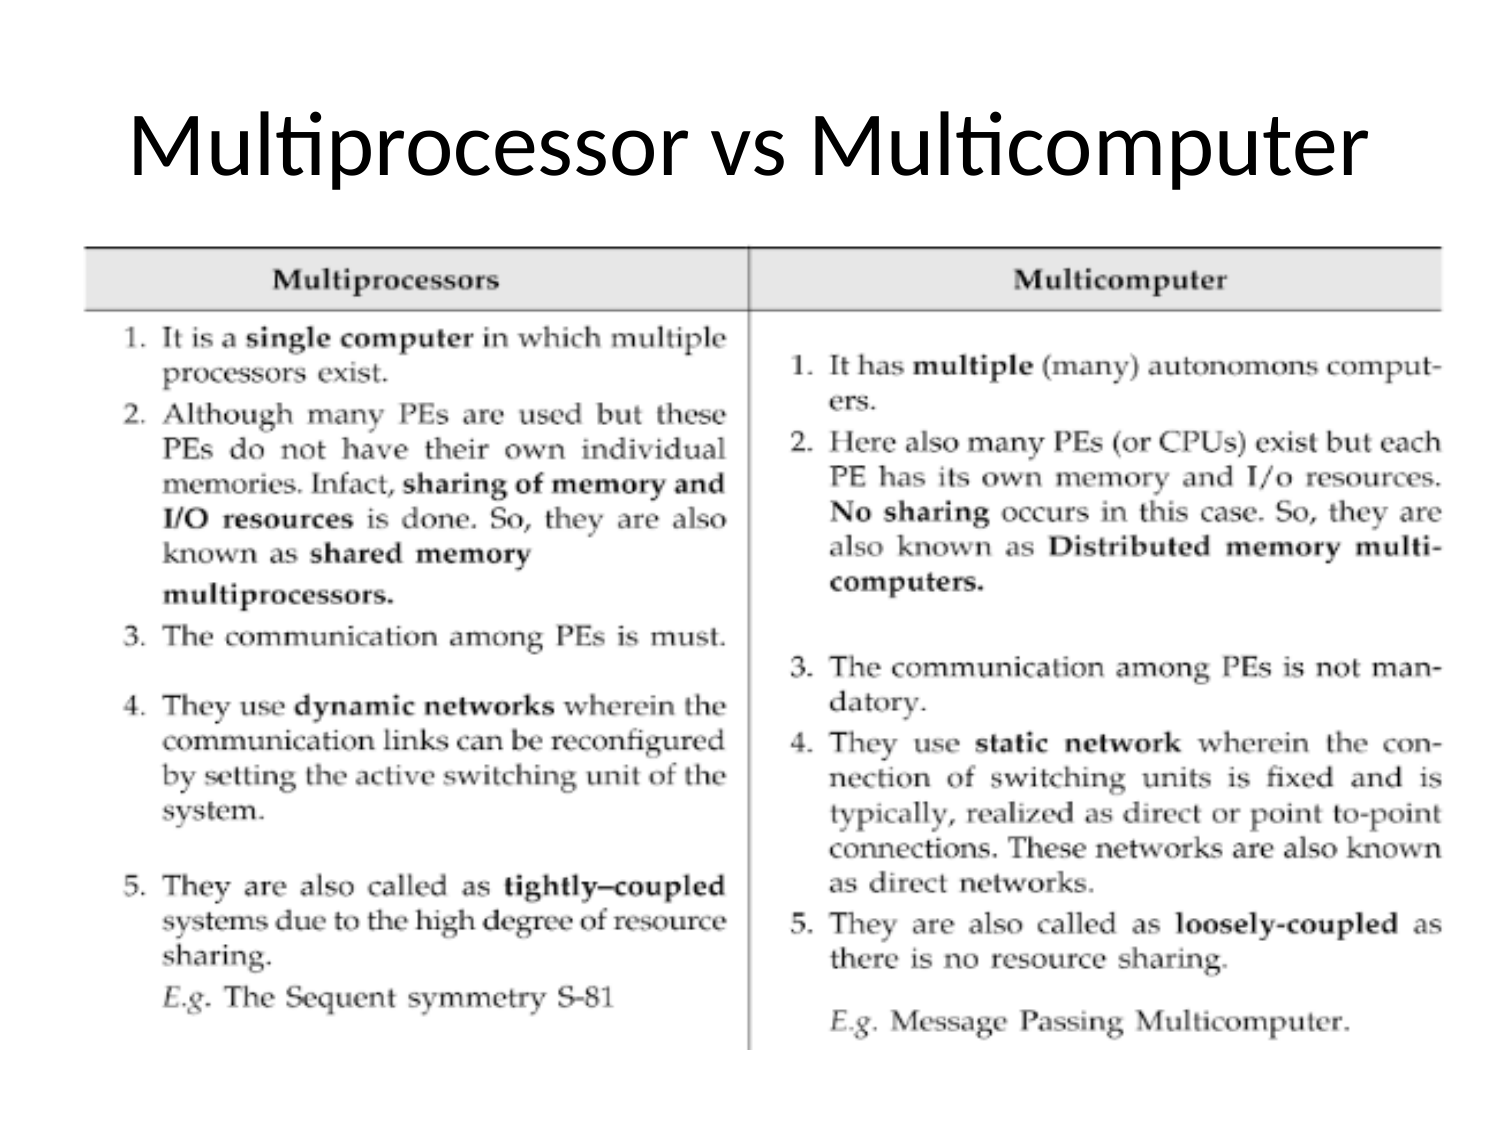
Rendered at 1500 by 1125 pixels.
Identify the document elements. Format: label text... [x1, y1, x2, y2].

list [49, 237, 1451, 1051]
title Multiprocessor vs Multicomputer [75, 45, 1425, 233]
